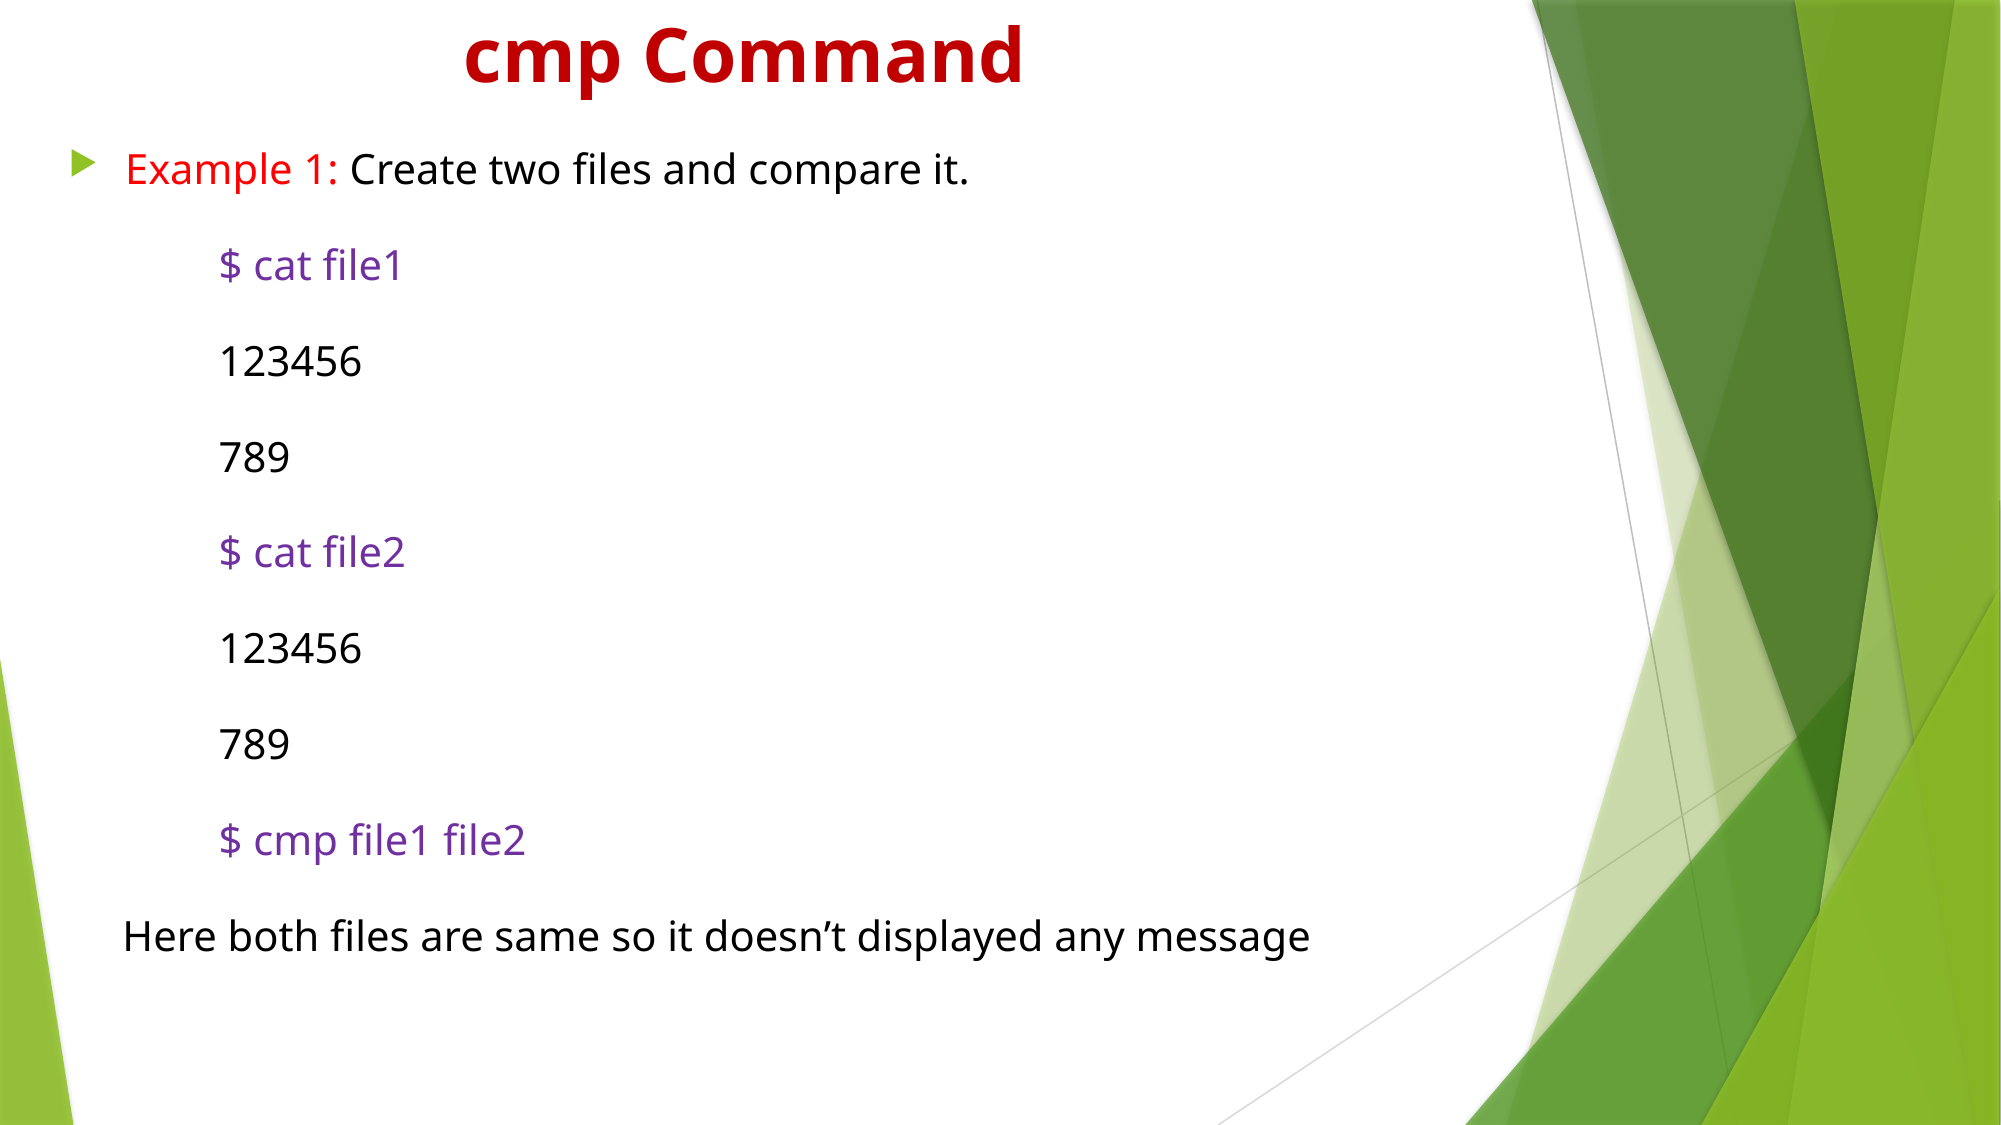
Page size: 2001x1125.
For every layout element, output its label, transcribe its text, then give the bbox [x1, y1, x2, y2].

list Example 1: Create two files and compare it. $ cat file1 123456 789 $ cat file2 123456 789 $ cmp file1 file2 Here both files are same so it doesn’t displayed any message [53, 110, 1626, 1057]
title cmp Command [448, 0, 1859, 217]
